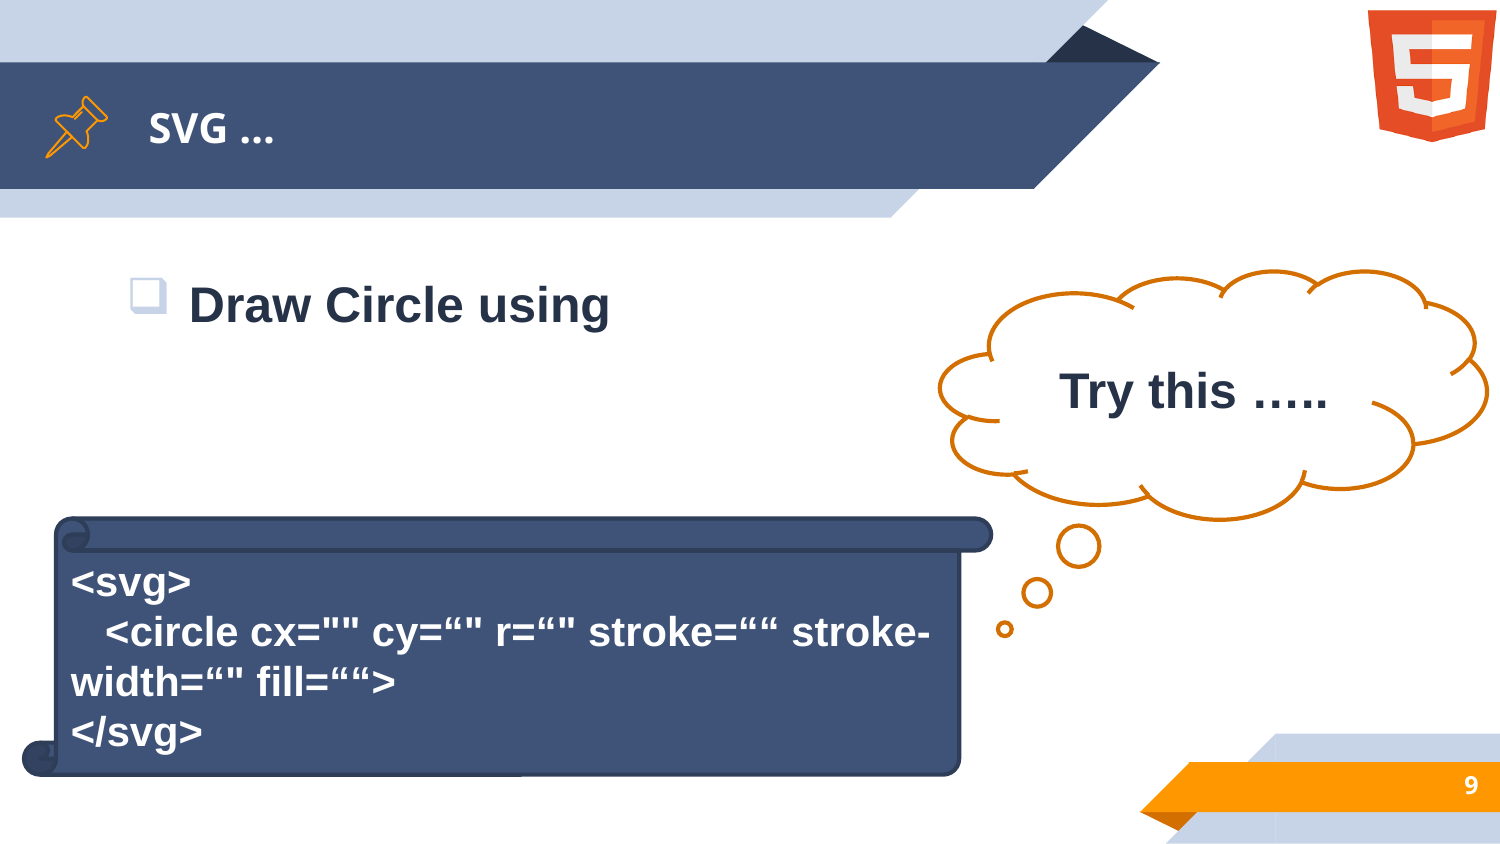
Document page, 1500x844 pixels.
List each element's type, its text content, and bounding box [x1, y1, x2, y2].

title SVG … [133, 64, 1035, 146]
text_box Try this ….. [1055, 523, 1102, 569]
text_box <svg> <circle cx="" cy=“" r=“" stroke=““ stroke- width=“" fill=““> </svg> [21, 516, 994, 777]
text_box Try this ….. [1021, 576, 1054, 609]
text_box Try this ….. [995, 620, 1014, 639]
slide_number 9 [1249, 760, 1494, 813]
picture [1365, 8, 1500, 144]
list Draw Circle using [23, 146, 1500, 459]
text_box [45, 96, 108, 158]
text_box Try this ….. [937, 269, 1490, 522]
